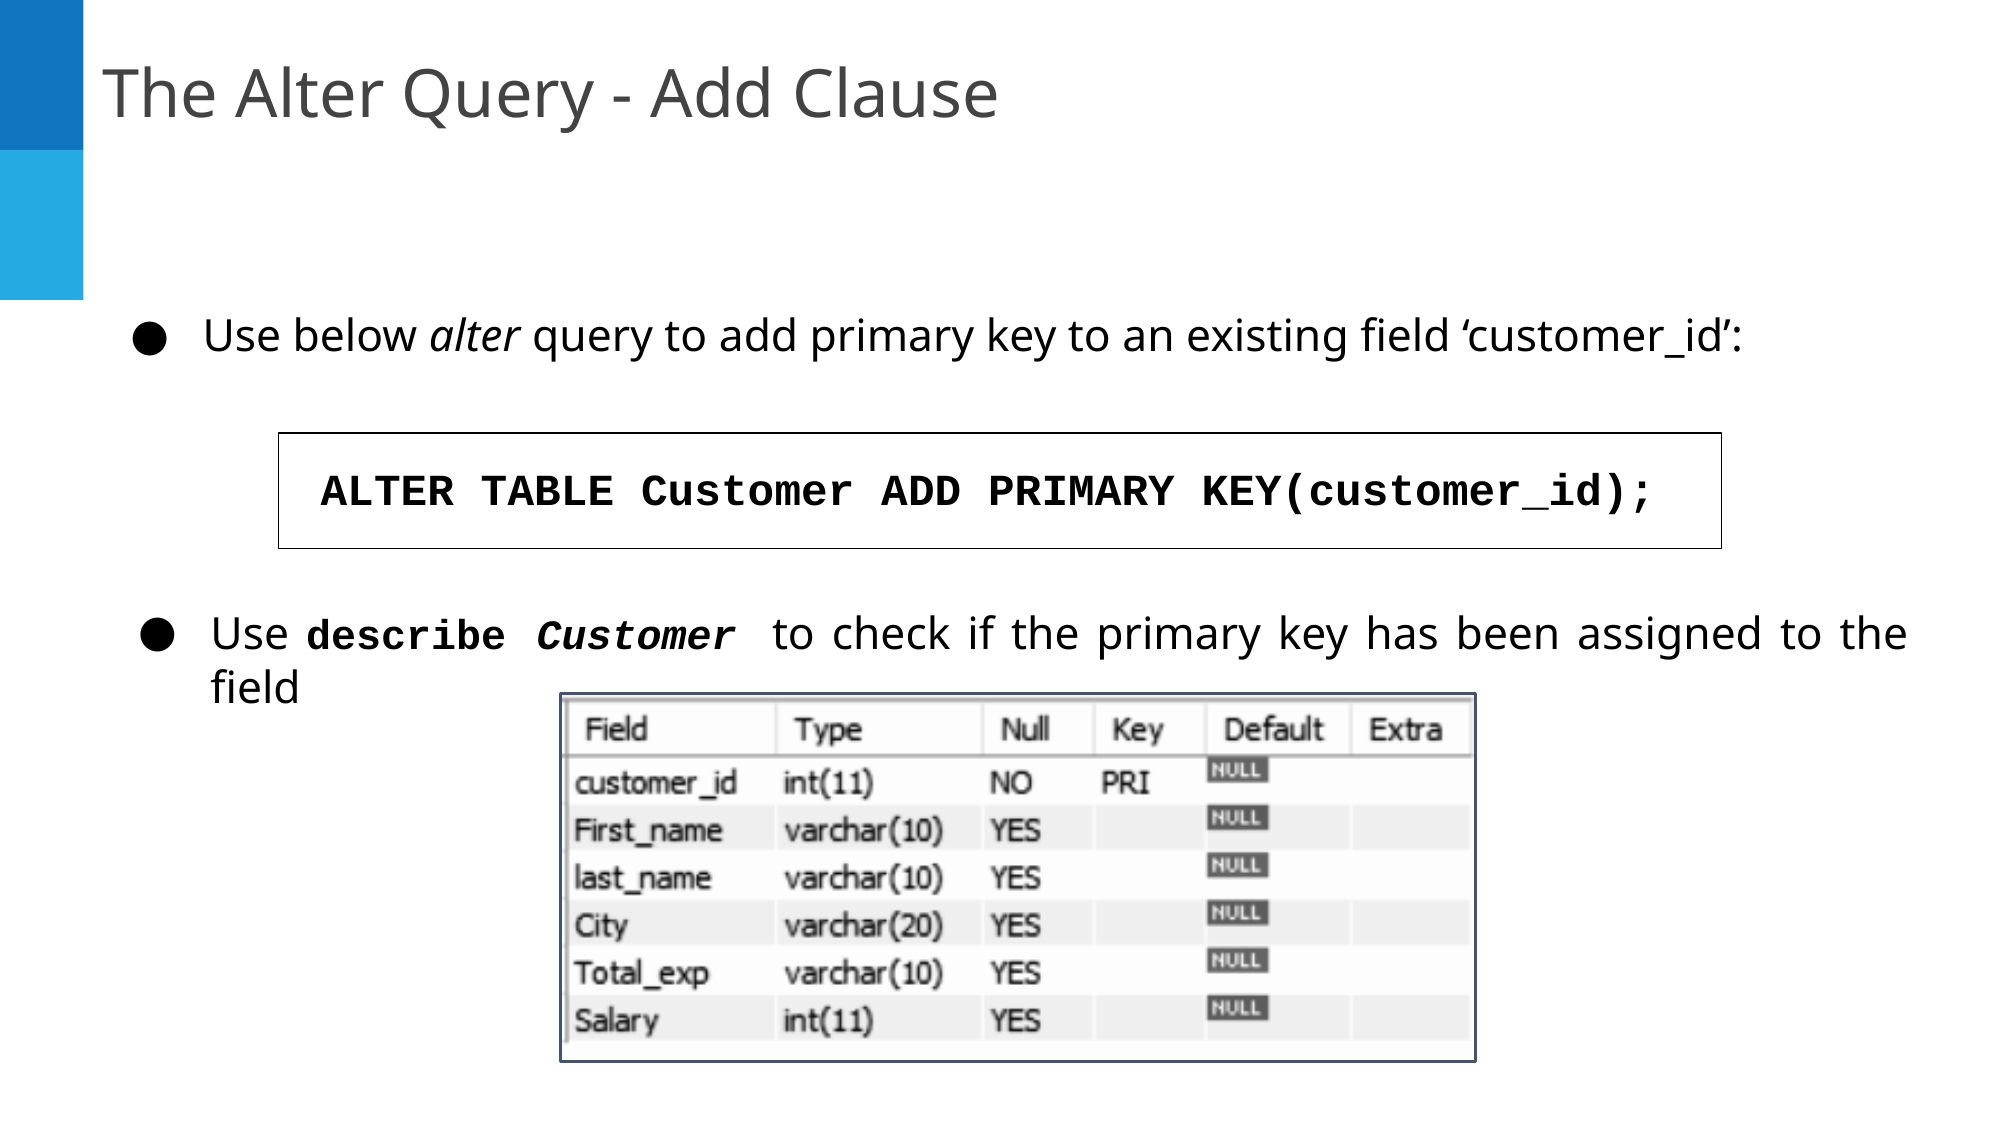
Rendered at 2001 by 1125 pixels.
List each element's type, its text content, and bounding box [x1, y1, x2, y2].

text_box [0, 149, 84, 300]
text_box Use describe Customer to check if the primary key has been assigned to the field [90, 579, 1931, 695]
picture [561, 694, 1474, 1061]
text_box [0, 0, 84, 149]
text_box ALTER TABLE Customer ADD PRIMARY KEY(customer_id); [278, 433, 1722, 549]
text_box Use below alter query to add primary key to an existing field ‘customer_id’: [82, 286, 1953, 403]
text_box The Alter Query - Add Clause [82, 30, 1713, 147]
